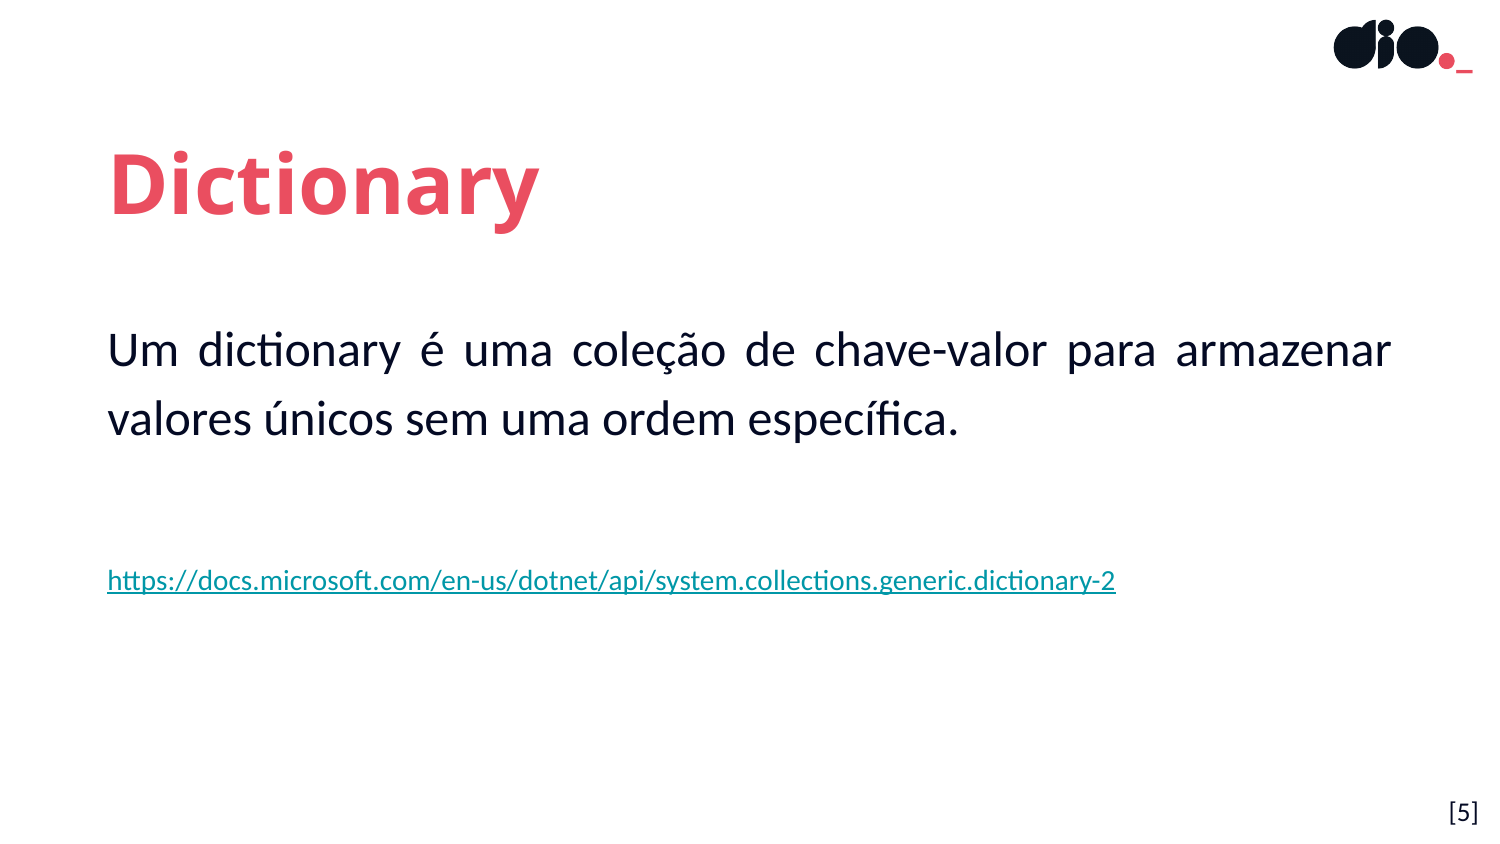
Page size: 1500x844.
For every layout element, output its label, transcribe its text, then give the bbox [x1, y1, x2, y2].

text_box Um dictionary é uma coleção de chave-valor para armazenar valores únicos sem uma ordem específica. https://docs.microsoft.com/en-us/dotnet/api/system.collections.generic.dictionary-2 [92, 276, 1408, 749]
slide_number [<número>] [1403, 779, 1494, 844]
picture [1333, 19, 1473, 74]
text_box Dictionary [92, 104, 1408, 243]
